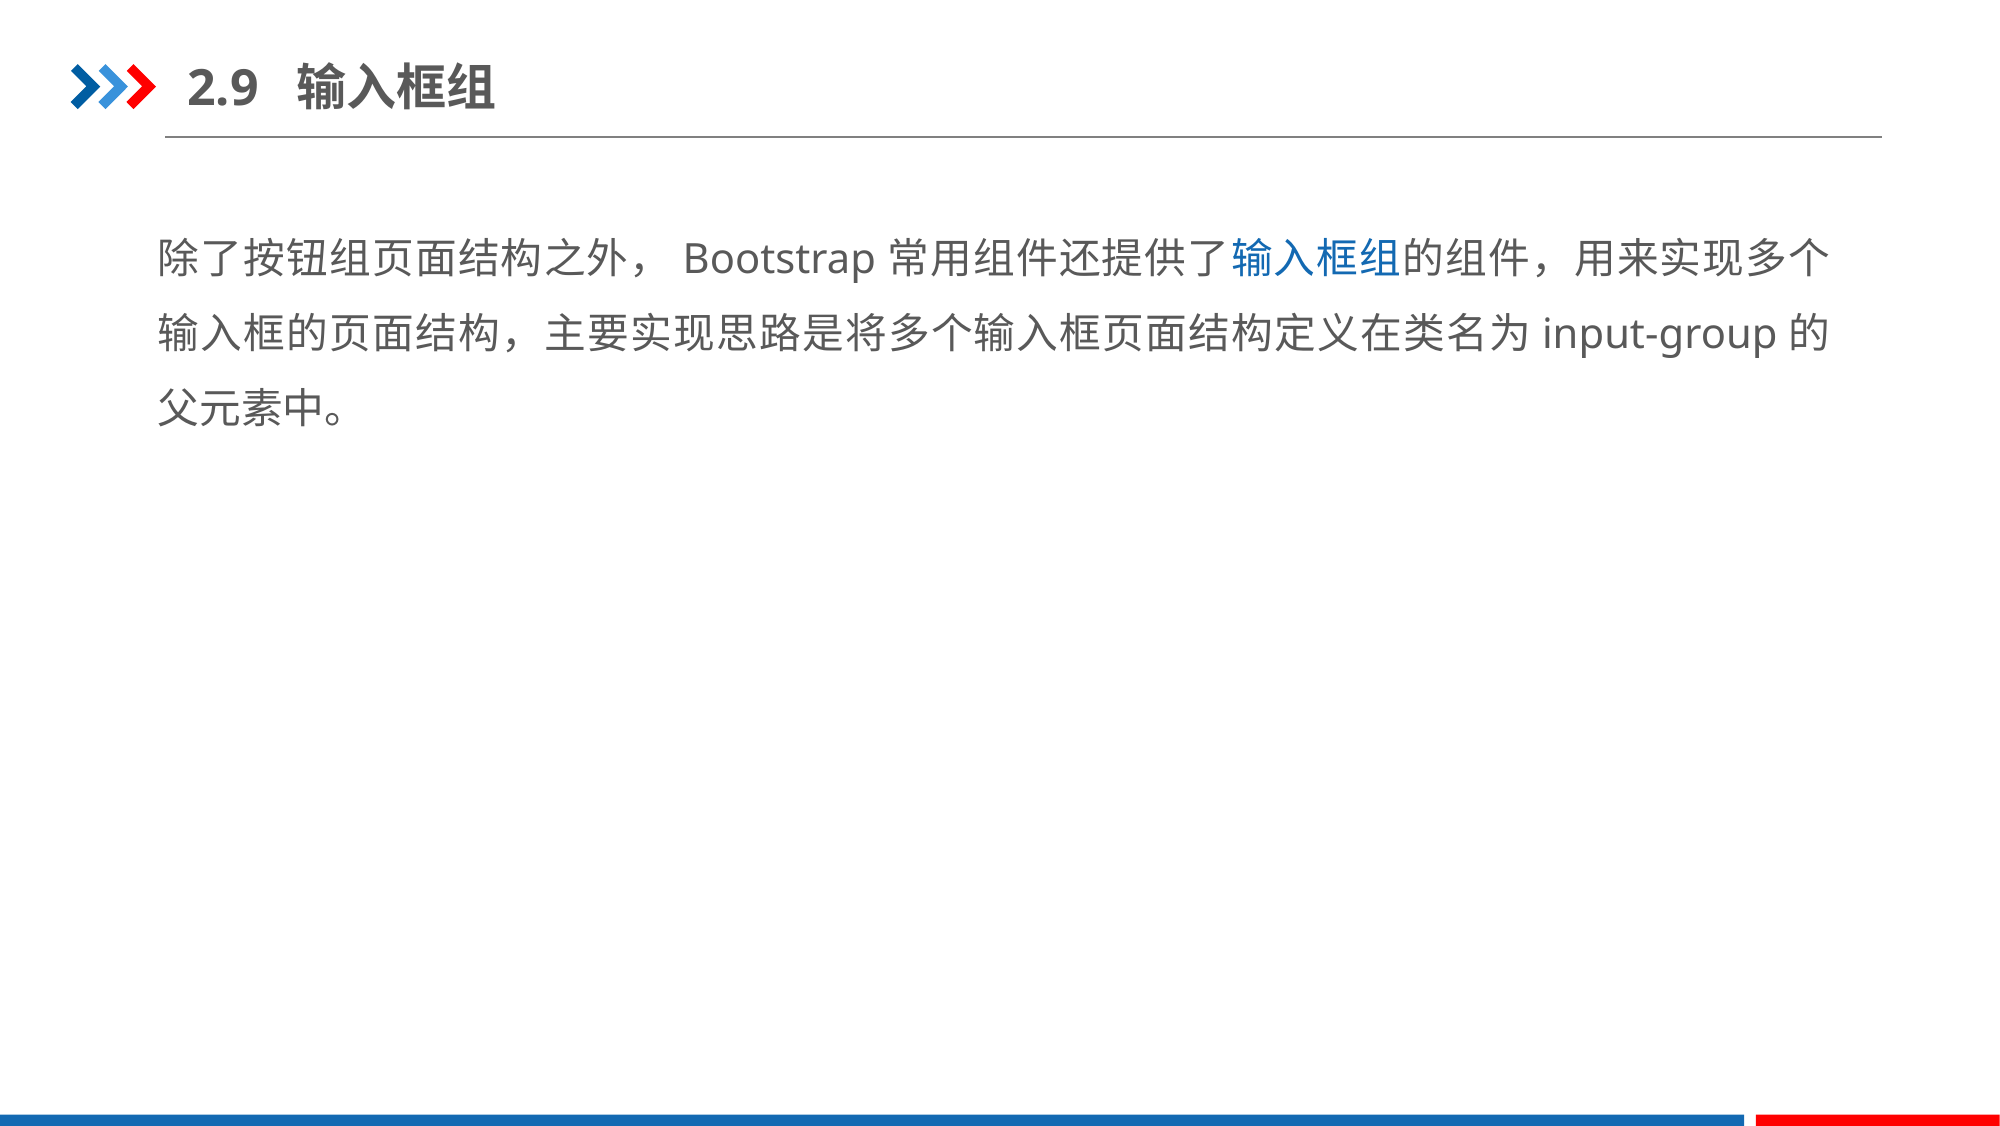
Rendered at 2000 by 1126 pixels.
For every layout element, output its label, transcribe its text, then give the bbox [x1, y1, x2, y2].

text_box 除了按钮组页面结构之外，Bootstrap常用组件还提供了输入框组的组件，用来实现多个输入框的页面结构，主要实现思路是将多个输入框页面结构定义在类名为input-group的父元素中。 [137, 196, 1851, 442]
text_box 2.9 输入框组 [187, 43, 918, 127]
